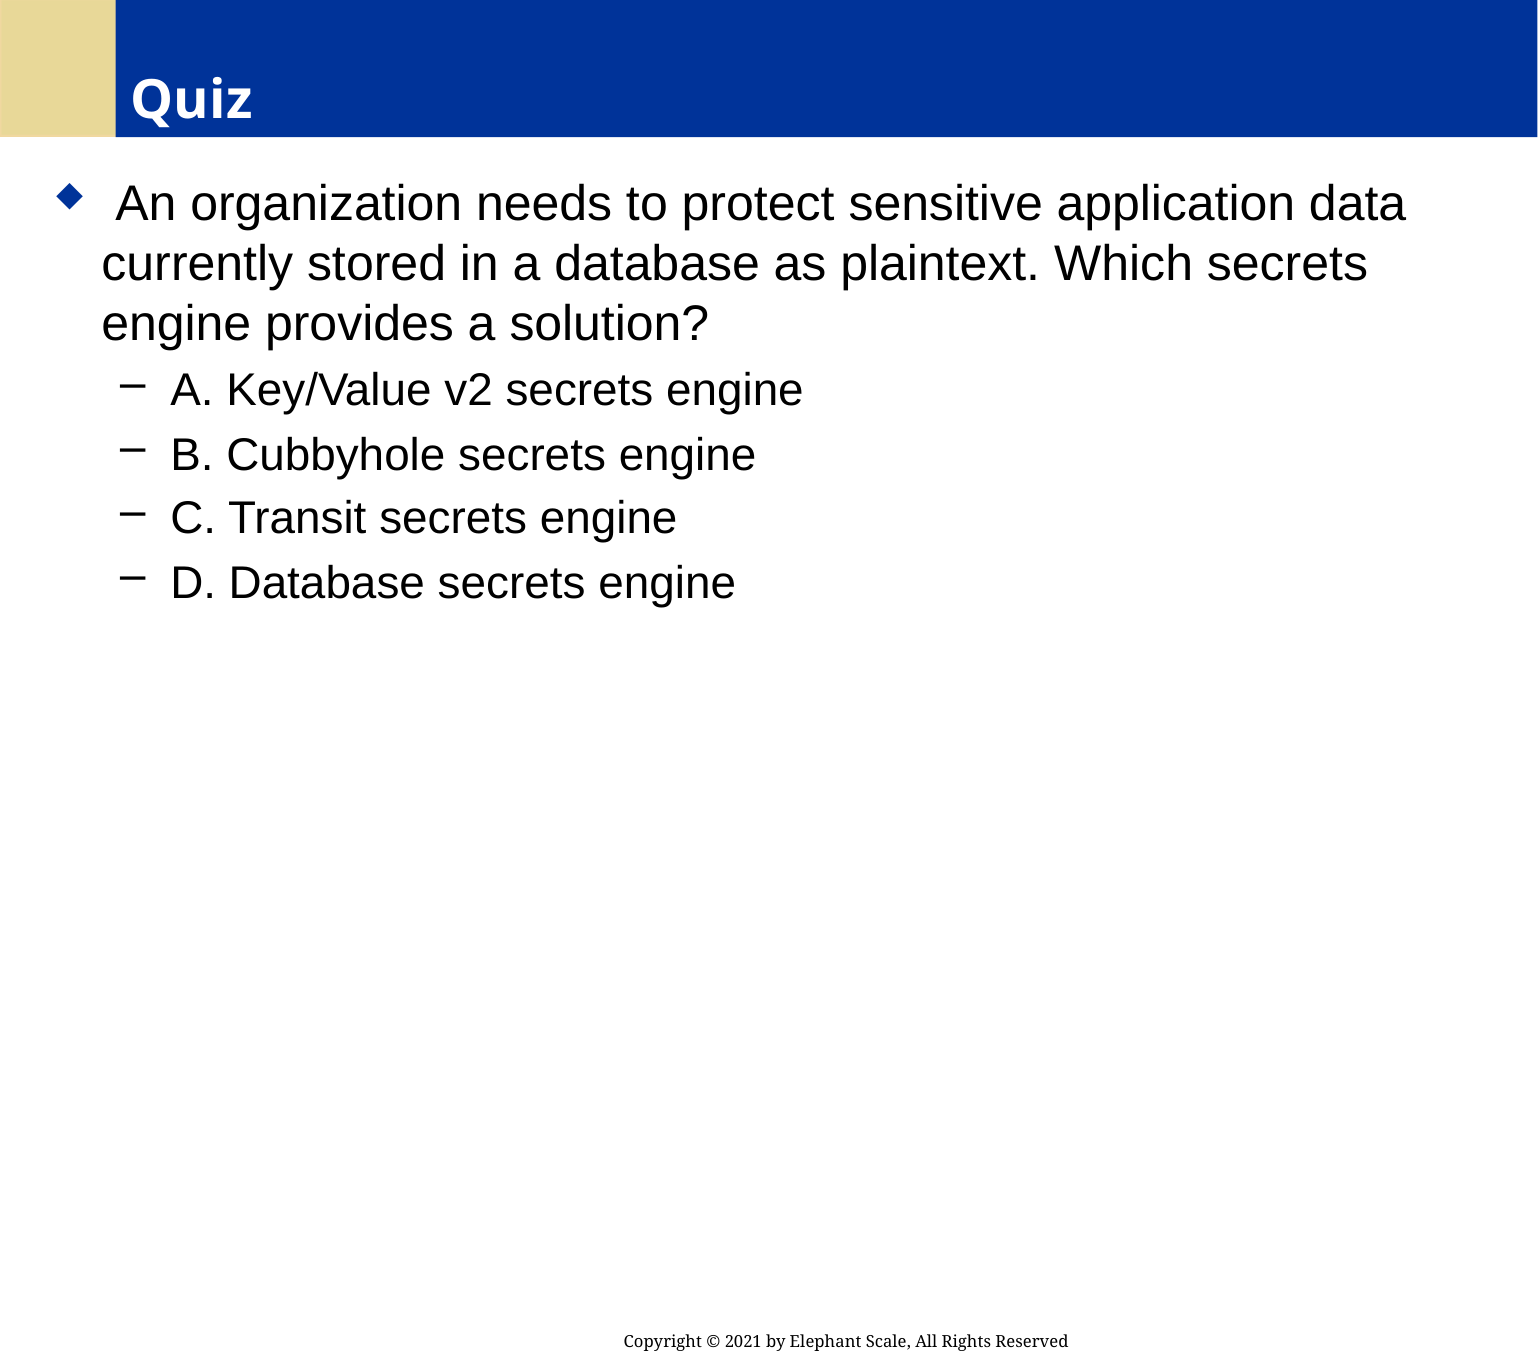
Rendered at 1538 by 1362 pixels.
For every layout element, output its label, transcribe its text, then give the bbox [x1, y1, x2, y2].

list An organization needs to protect sensitive application data currently stored in a database as plaintext. Which secrets engine provides a solution? A. Key/Value v2 secrets engine B. Cubbyhole secrets engine C. Transit secrets engine D. Database secrets engine [38, 162, 1500, 1284]
picture [0, 0, 115, 137]
text_box Copyright © 2021 by Elephant Scale, All Rights Reserved [608, 1322, 1085, 1358]
title Quiz [115, 0, 1538, 138]
